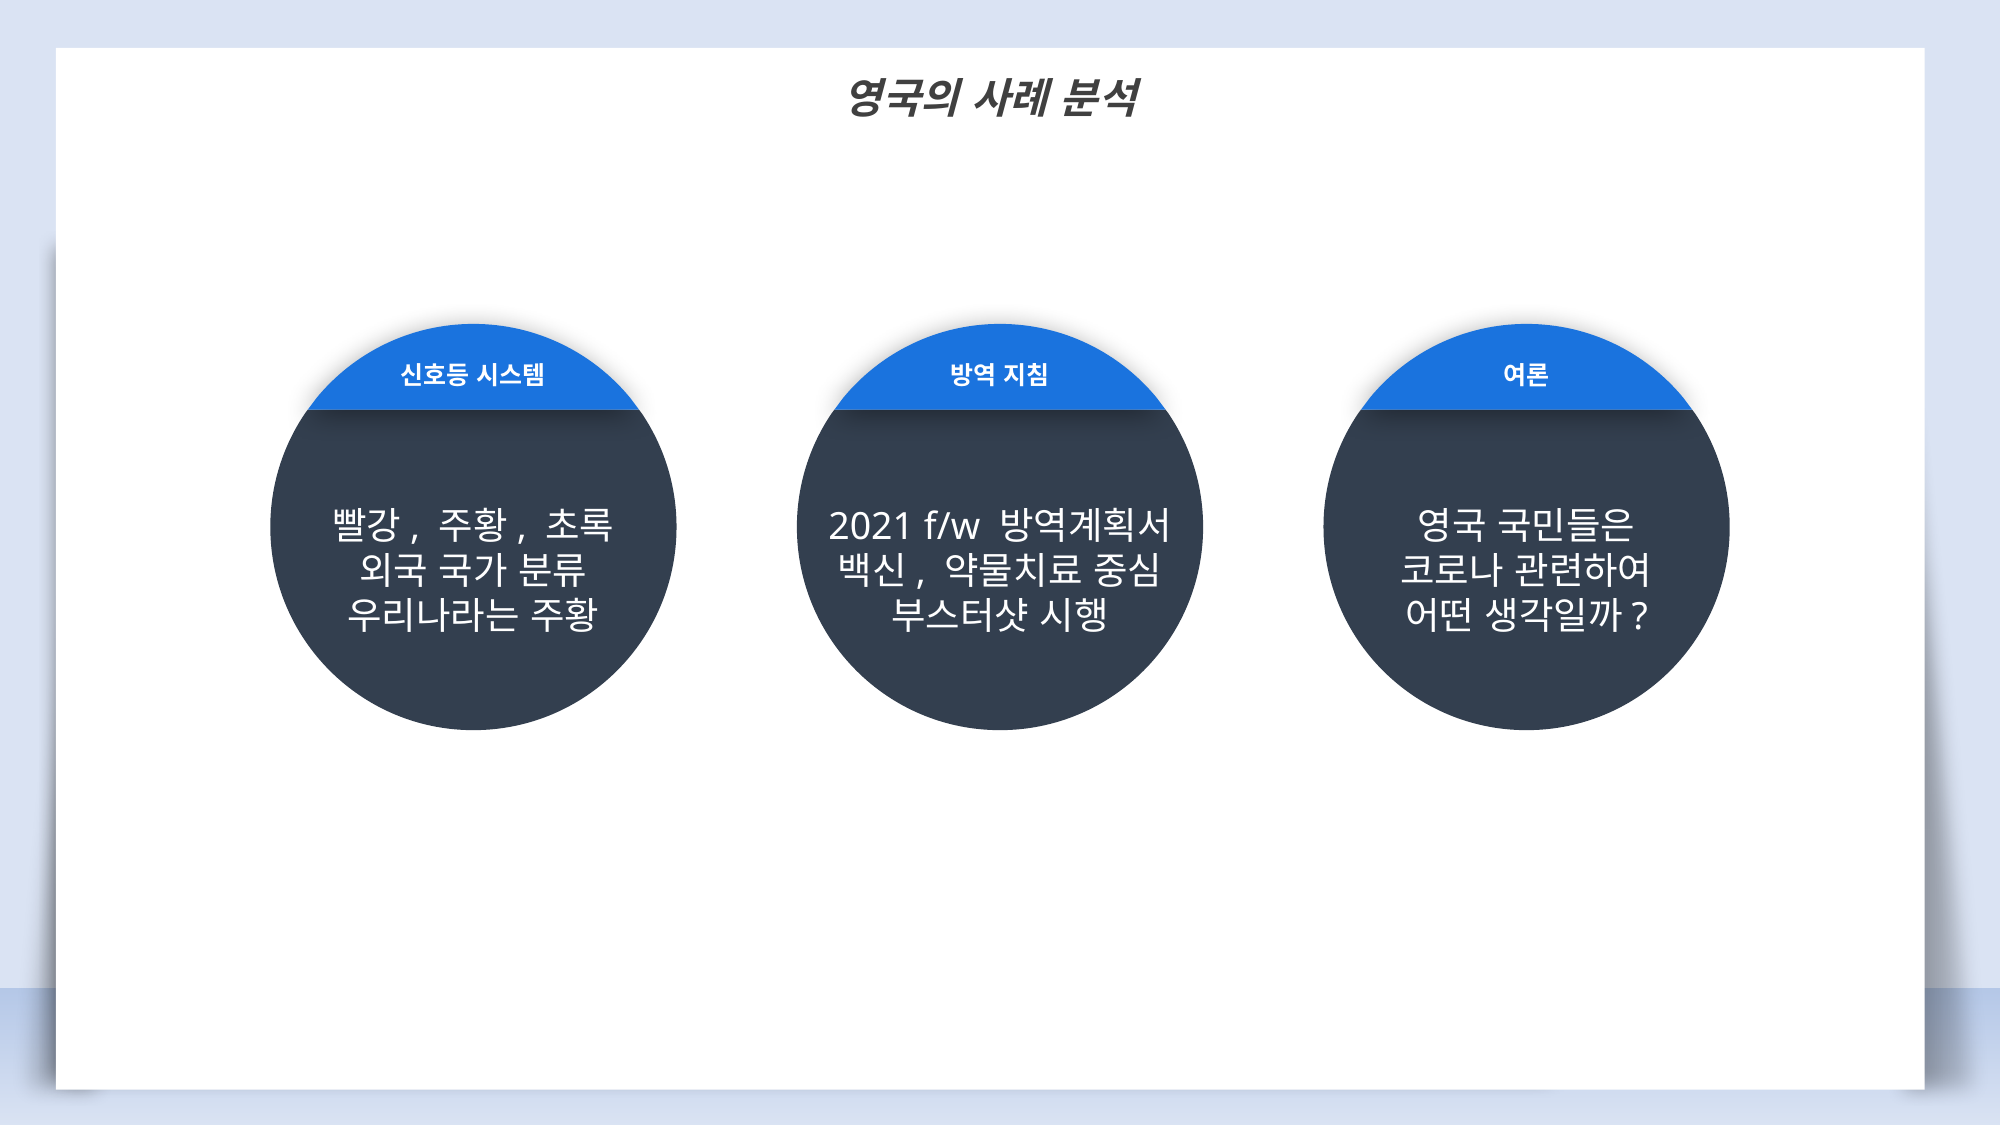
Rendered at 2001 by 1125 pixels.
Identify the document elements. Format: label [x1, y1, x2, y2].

text_box [0, 0, 2000, 1125]
